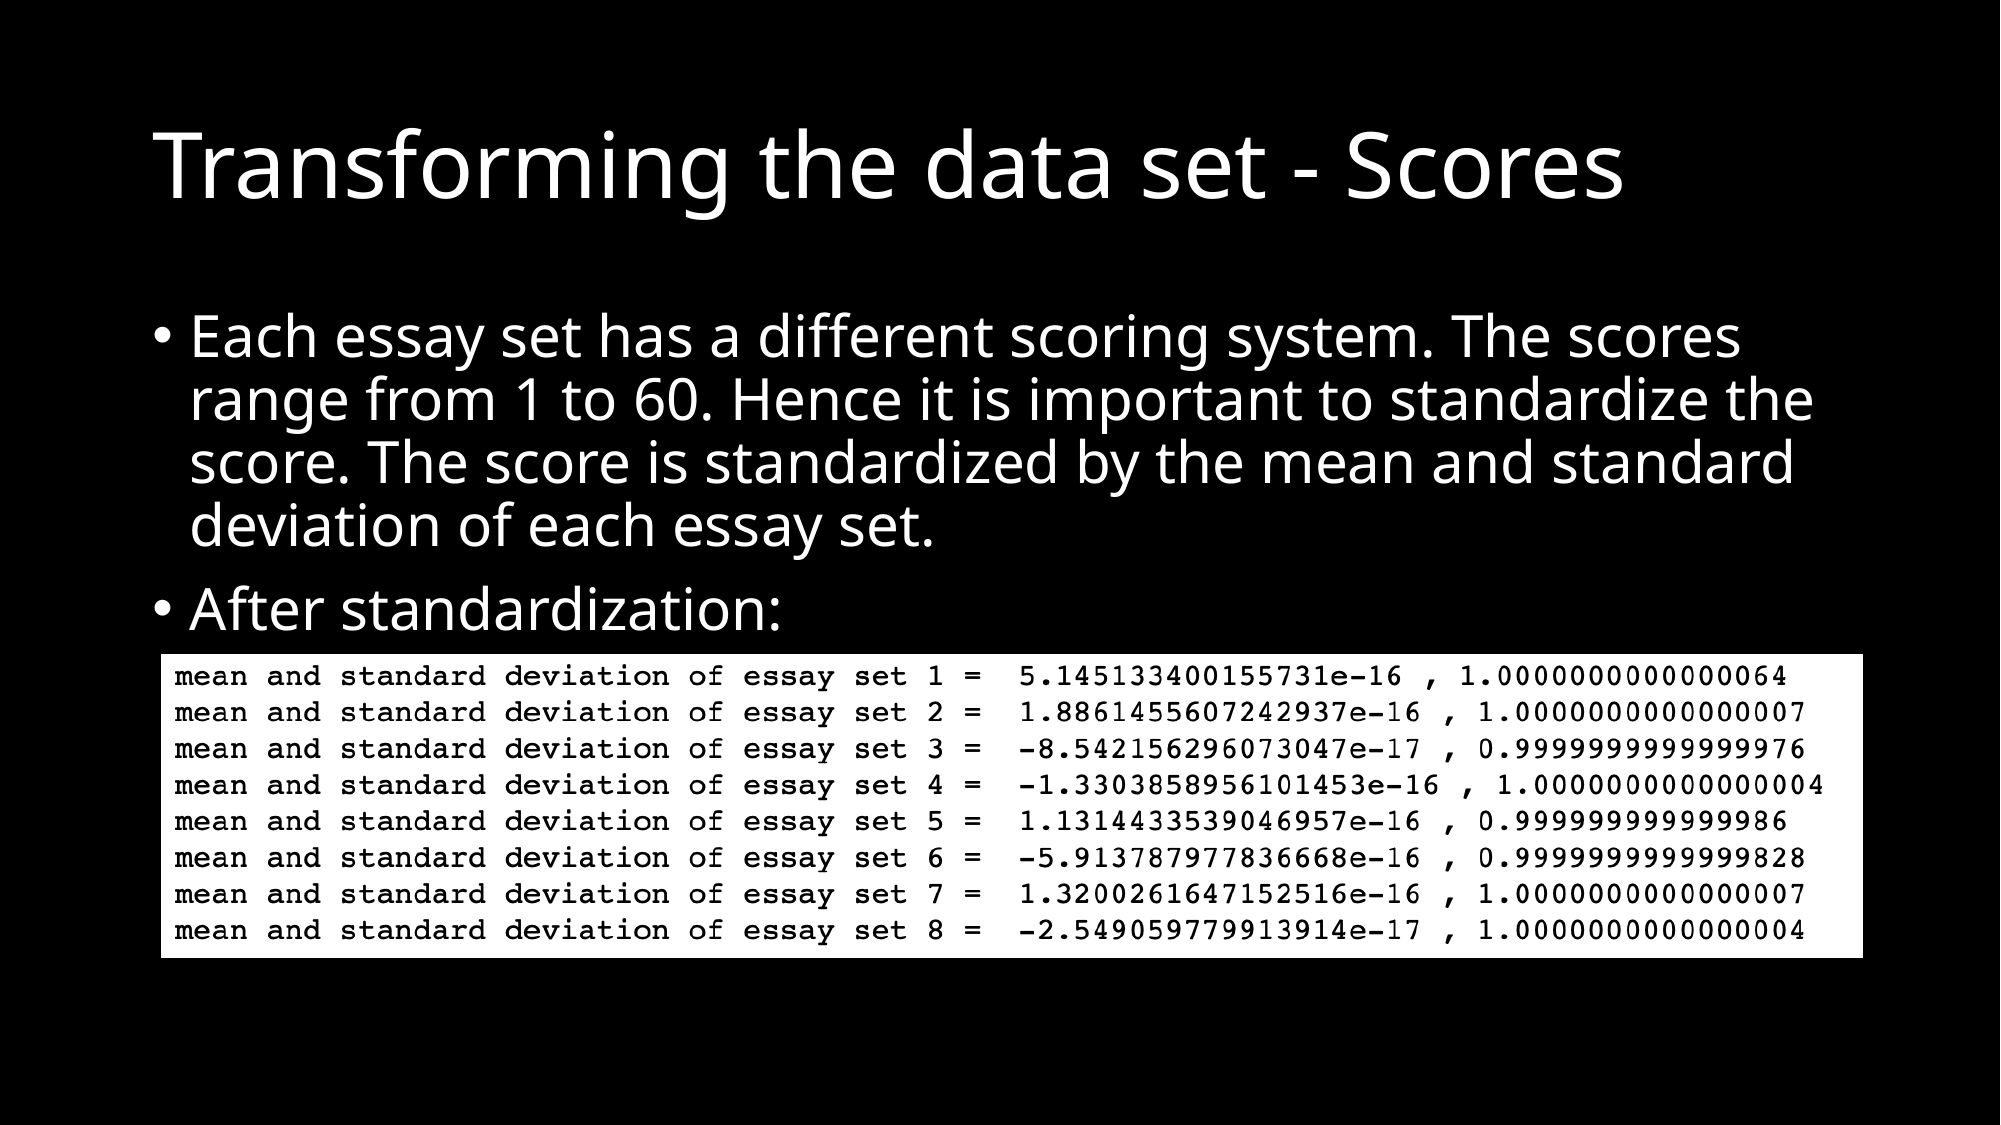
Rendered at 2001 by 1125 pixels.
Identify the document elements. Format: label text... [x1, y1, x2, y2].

picture [161, 654, 1863, 959]
title Transforming the data set - Scores [137, 59, 1863, 278]
list Each essay set has a different scoring system. The scores range from 1 to 60. Hence it is important to standardize the score. The score is standardized by the mean and standard deviation of each essay set. After standardization: [137, 299, 1863, 1014]
